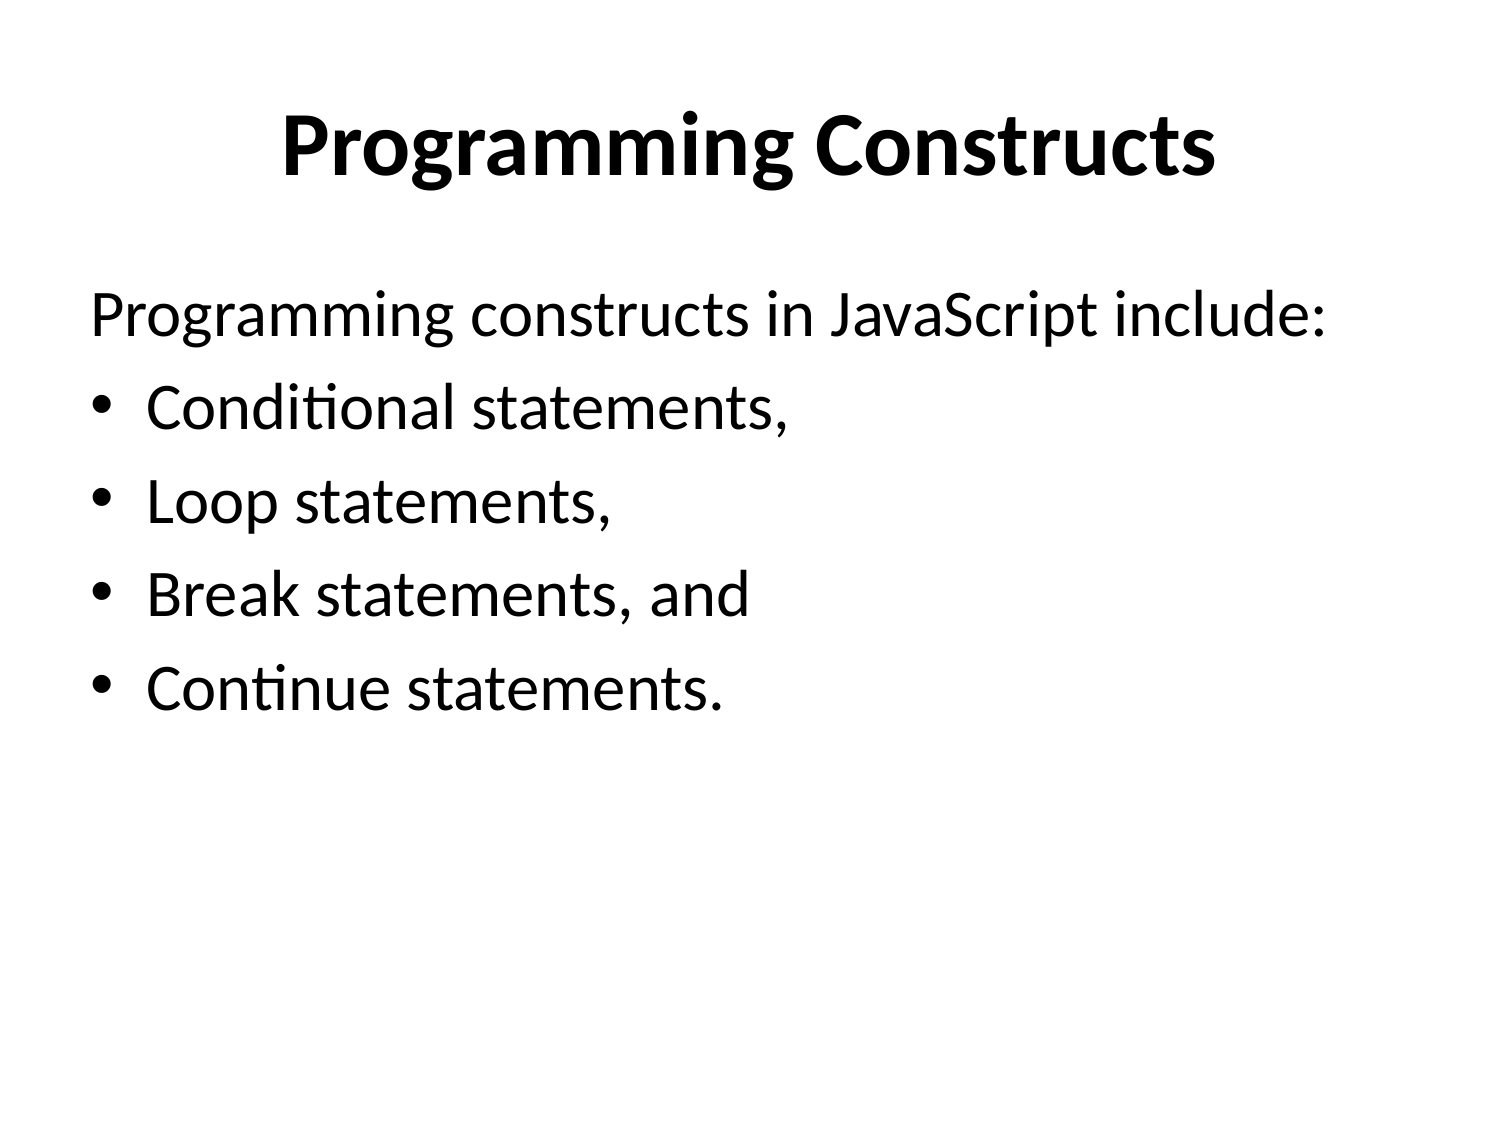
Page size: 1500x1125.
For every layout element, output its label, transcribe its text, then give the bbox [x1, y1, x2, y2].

title Programming Constructs [75, 45, 1425, 233]
list Programming constructs in JavaScript include: Conditional statements, Loop statements, Break statements, and Continue statements. [75, 262, 1425, 1005]
